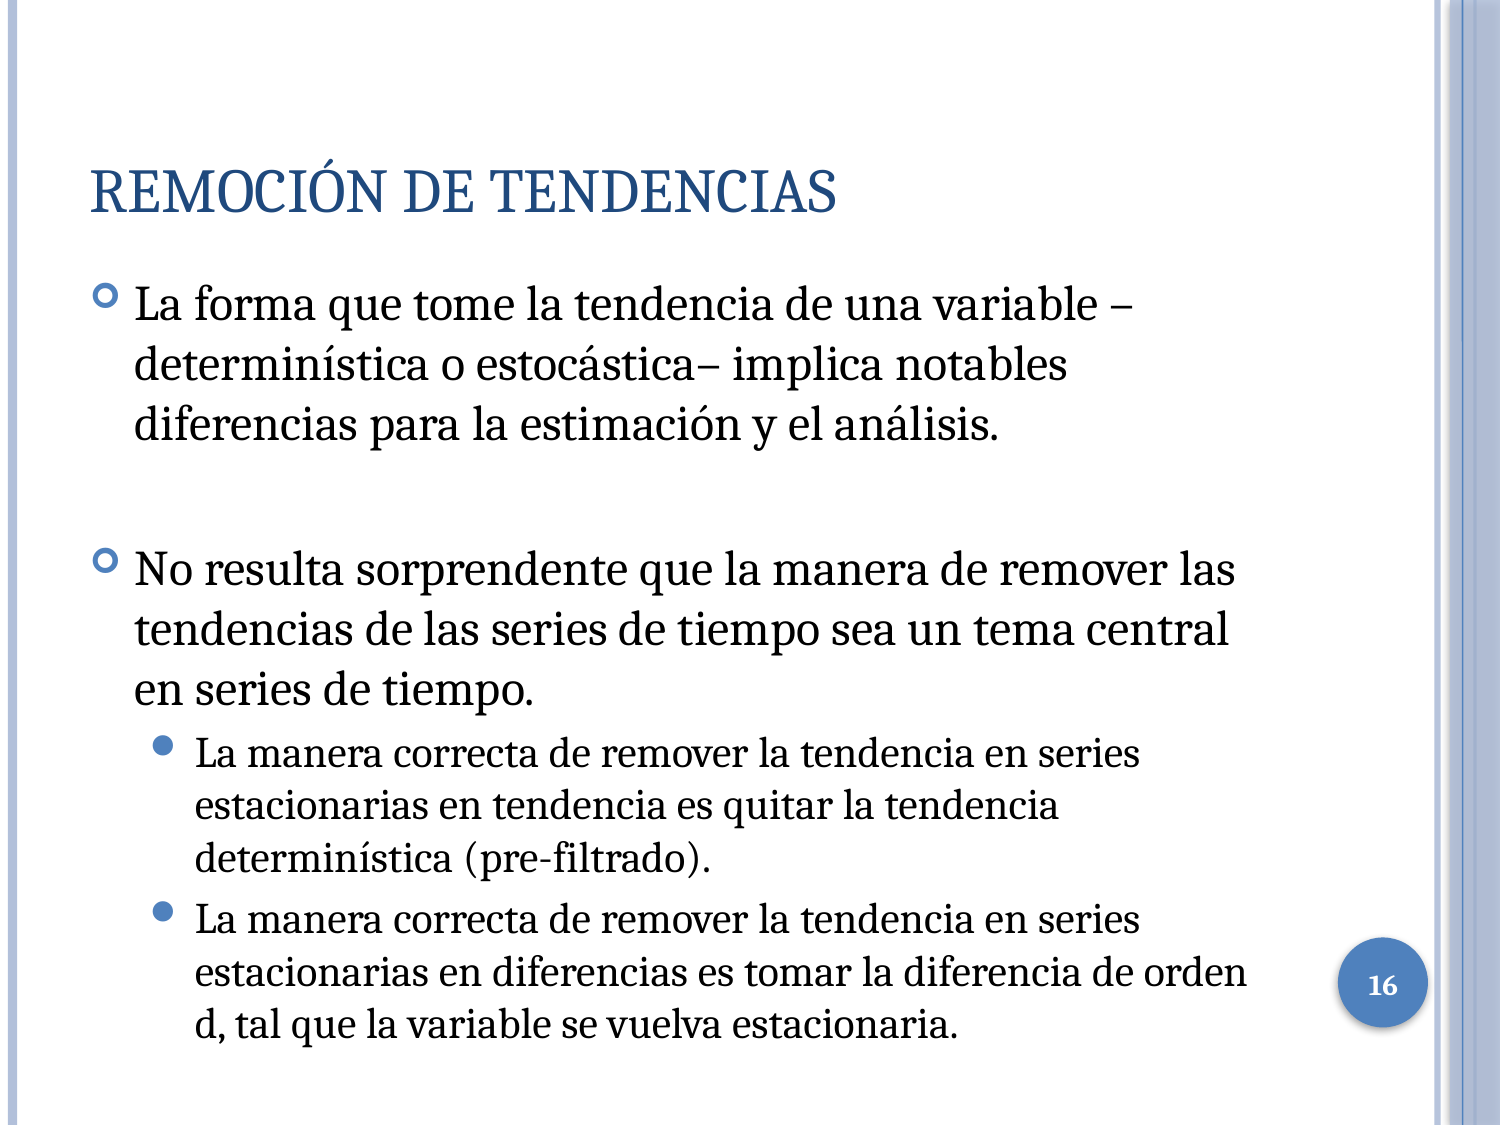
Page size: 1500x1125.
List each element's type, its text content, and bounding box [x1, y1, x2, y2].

slide_number 16 [1333, 940, 1434, 1027]
title Remoción de Tendencias [75, 45, 1300, 233]
list La forma que tome la tendencia de una variable –determinística o estocástica– implica notables diferencias para la estimación y el análisis. No resulta sorprendente que la manera de remover las tendencias de las series de tiempo sea un tema central en series de tiempo. La manera correcta de remover la tendencia en series estacionarias en tendencia es quitar la tendencia determinística (pre-filtrado). La manera correcta de remover la tendencia en series estacionarias en diferencias es tomar la diferencia de orden d, tal que la variable se vuelva estacionaria. [75, 262, 1300, 1062]
